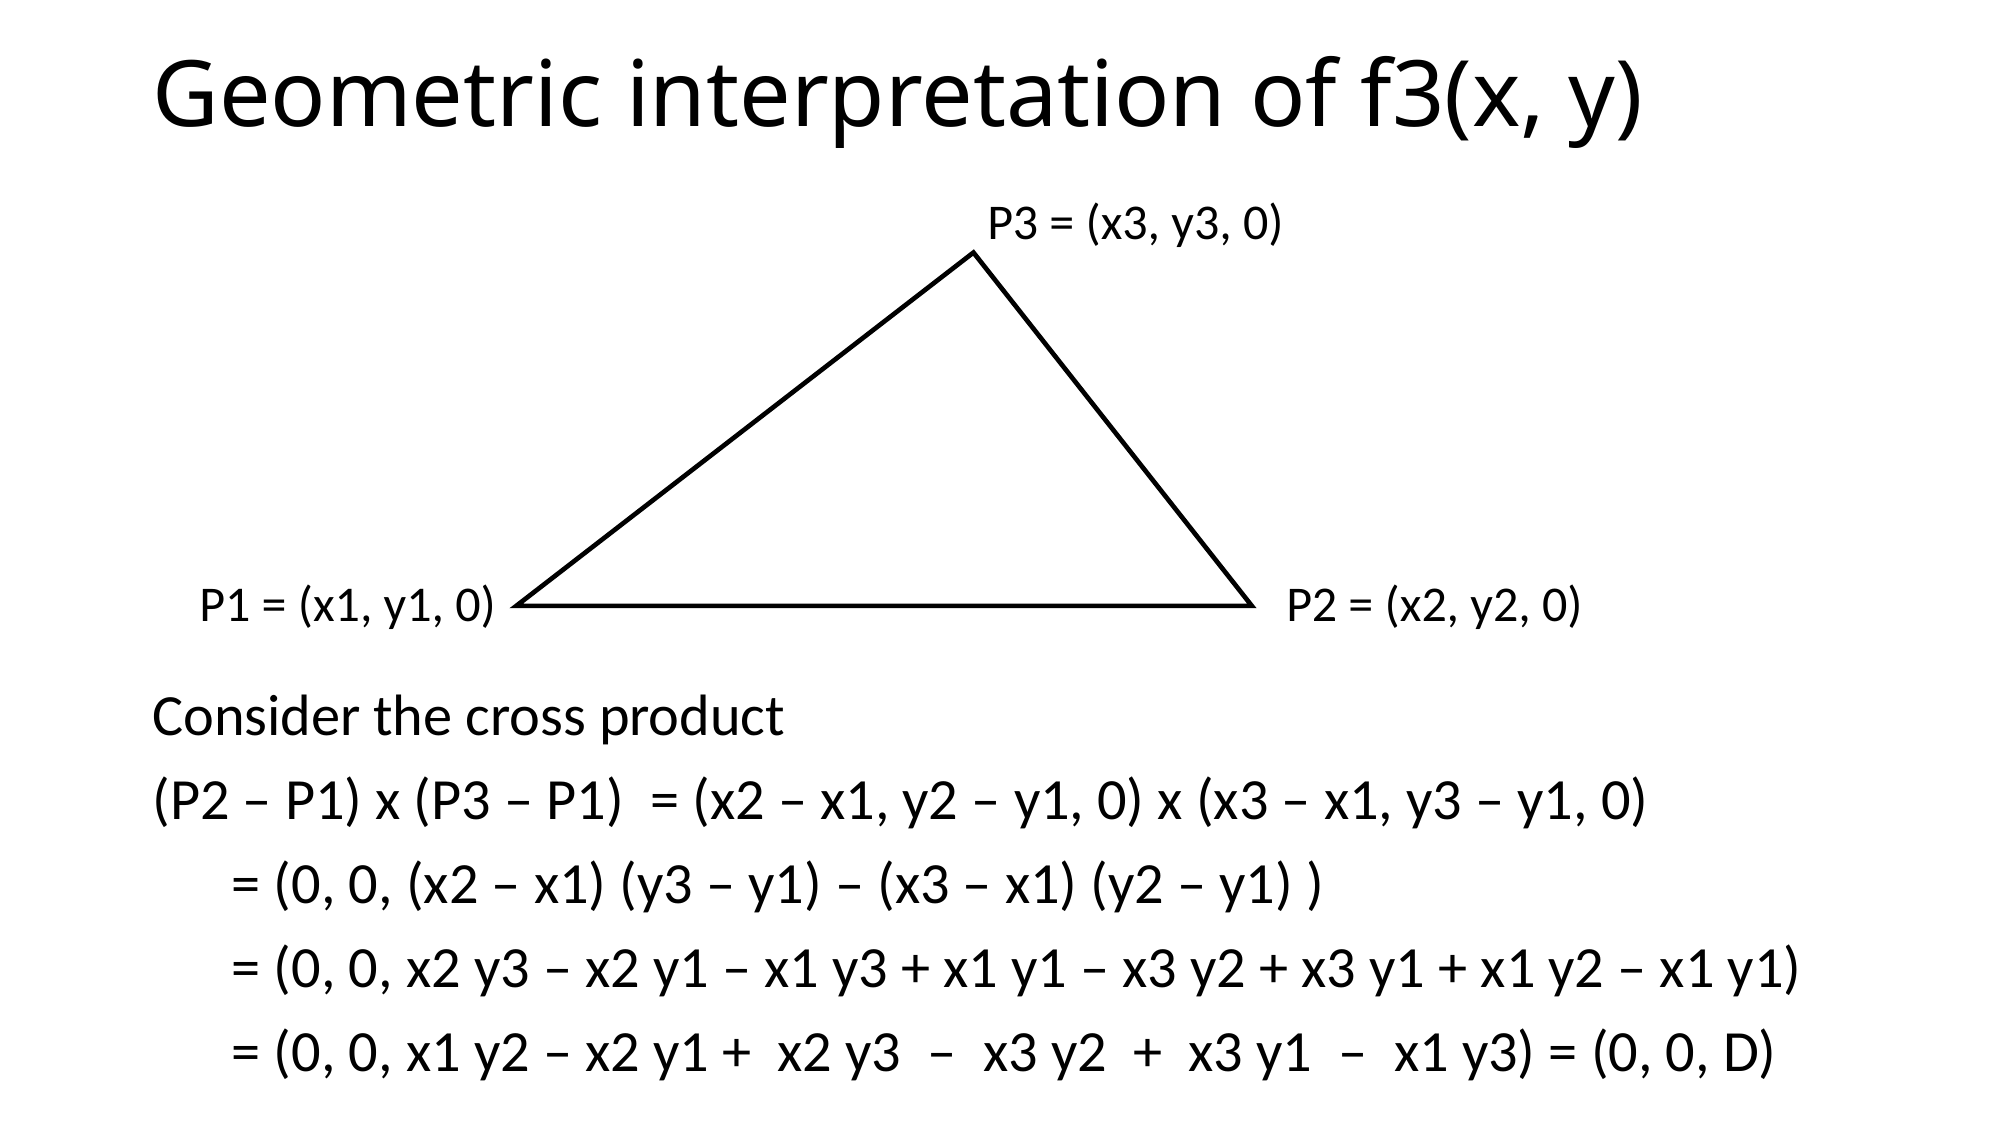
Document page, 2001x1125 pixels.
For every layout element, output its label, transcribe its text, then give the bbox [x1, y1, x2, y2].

text_box [513, 252, 1254, 607]
text_box P3 = (x3, y3, 0) [972, 182, 1299, 258]
text_box P1 = (x1, y1, 0) [184, 563, 512, 639]
list Consider the cross product (P2 – P1) x (P3 – P1) = (x2 – x1, y2 – y1, 0) x (x3 – x1, y3 – y1, 0) = (0, 0, (x2 – x1) (y3 – y1) – (x3 – x1) (y2 – y1) ) = (0, 0, x2 y3 – x2 y1 – x1 y3 + x1 y1 – x3 y2 + x3 y1 + x1 y2 – x1 y1) = (0, 0, x1 y2 – x2 y1 + x2 y3 – x3 y2 + x3 y1 – x1 y3) = (0, 0, D) [137, 678, 1877, 1125]
text_box P2 = (x2, y2, 0) [1271, 563, 1599, 639]
title Geometric interpretation of f3(x, y) [137, 0, 1863, 194]
